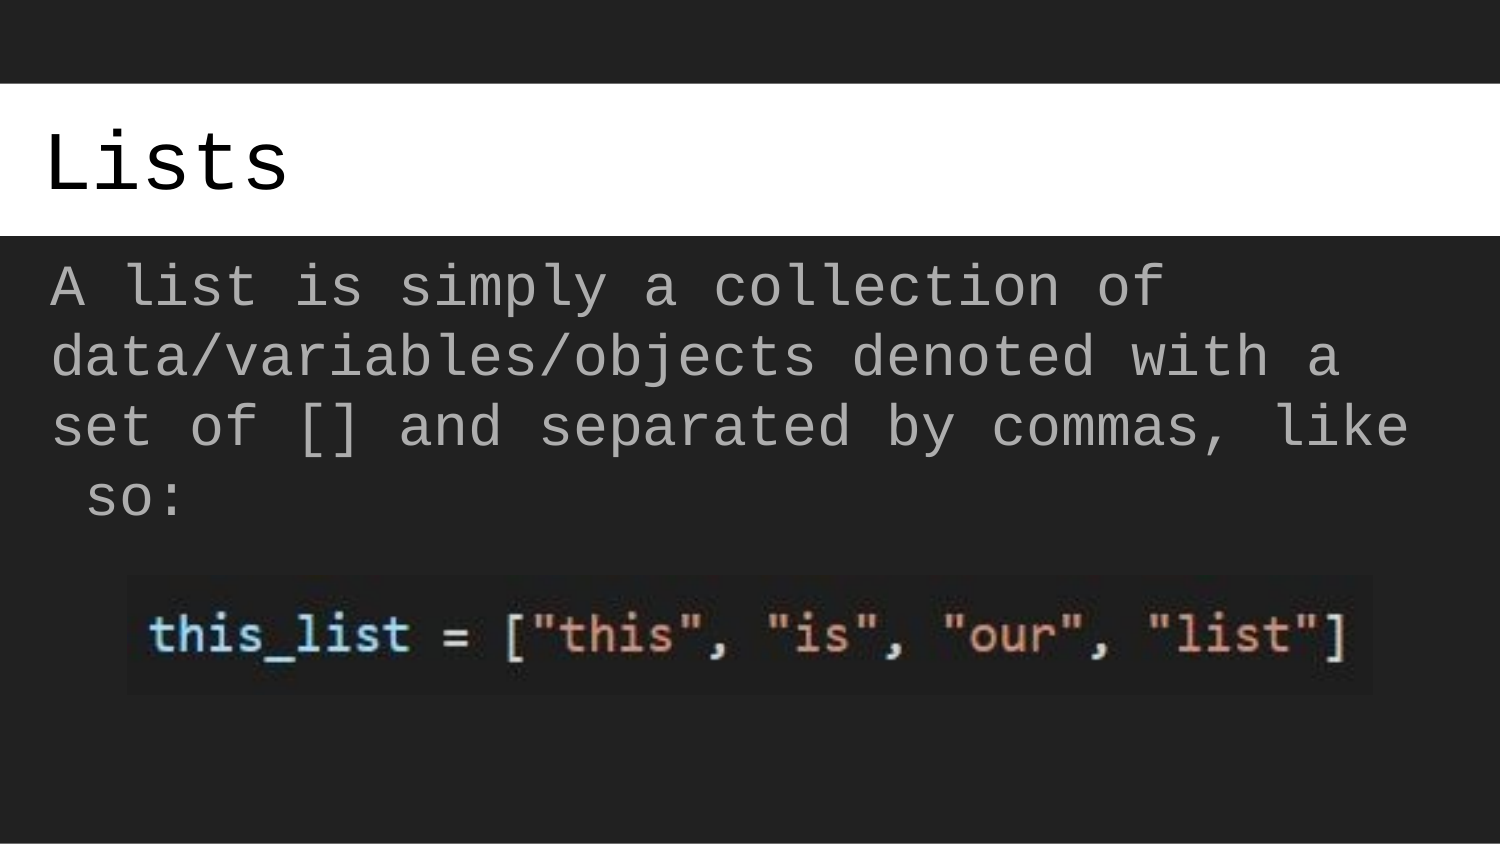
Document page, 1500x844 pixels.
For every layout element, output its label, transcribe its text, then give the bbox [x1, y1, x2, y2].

text_box A list is simply a collection of data/variables/objects denoted with a set of [] and separated by commas, like so: [48, 245, 1418, 528]
title Lists [40, 104, 295, 248]
picture [126, 575, 1373, 695]
